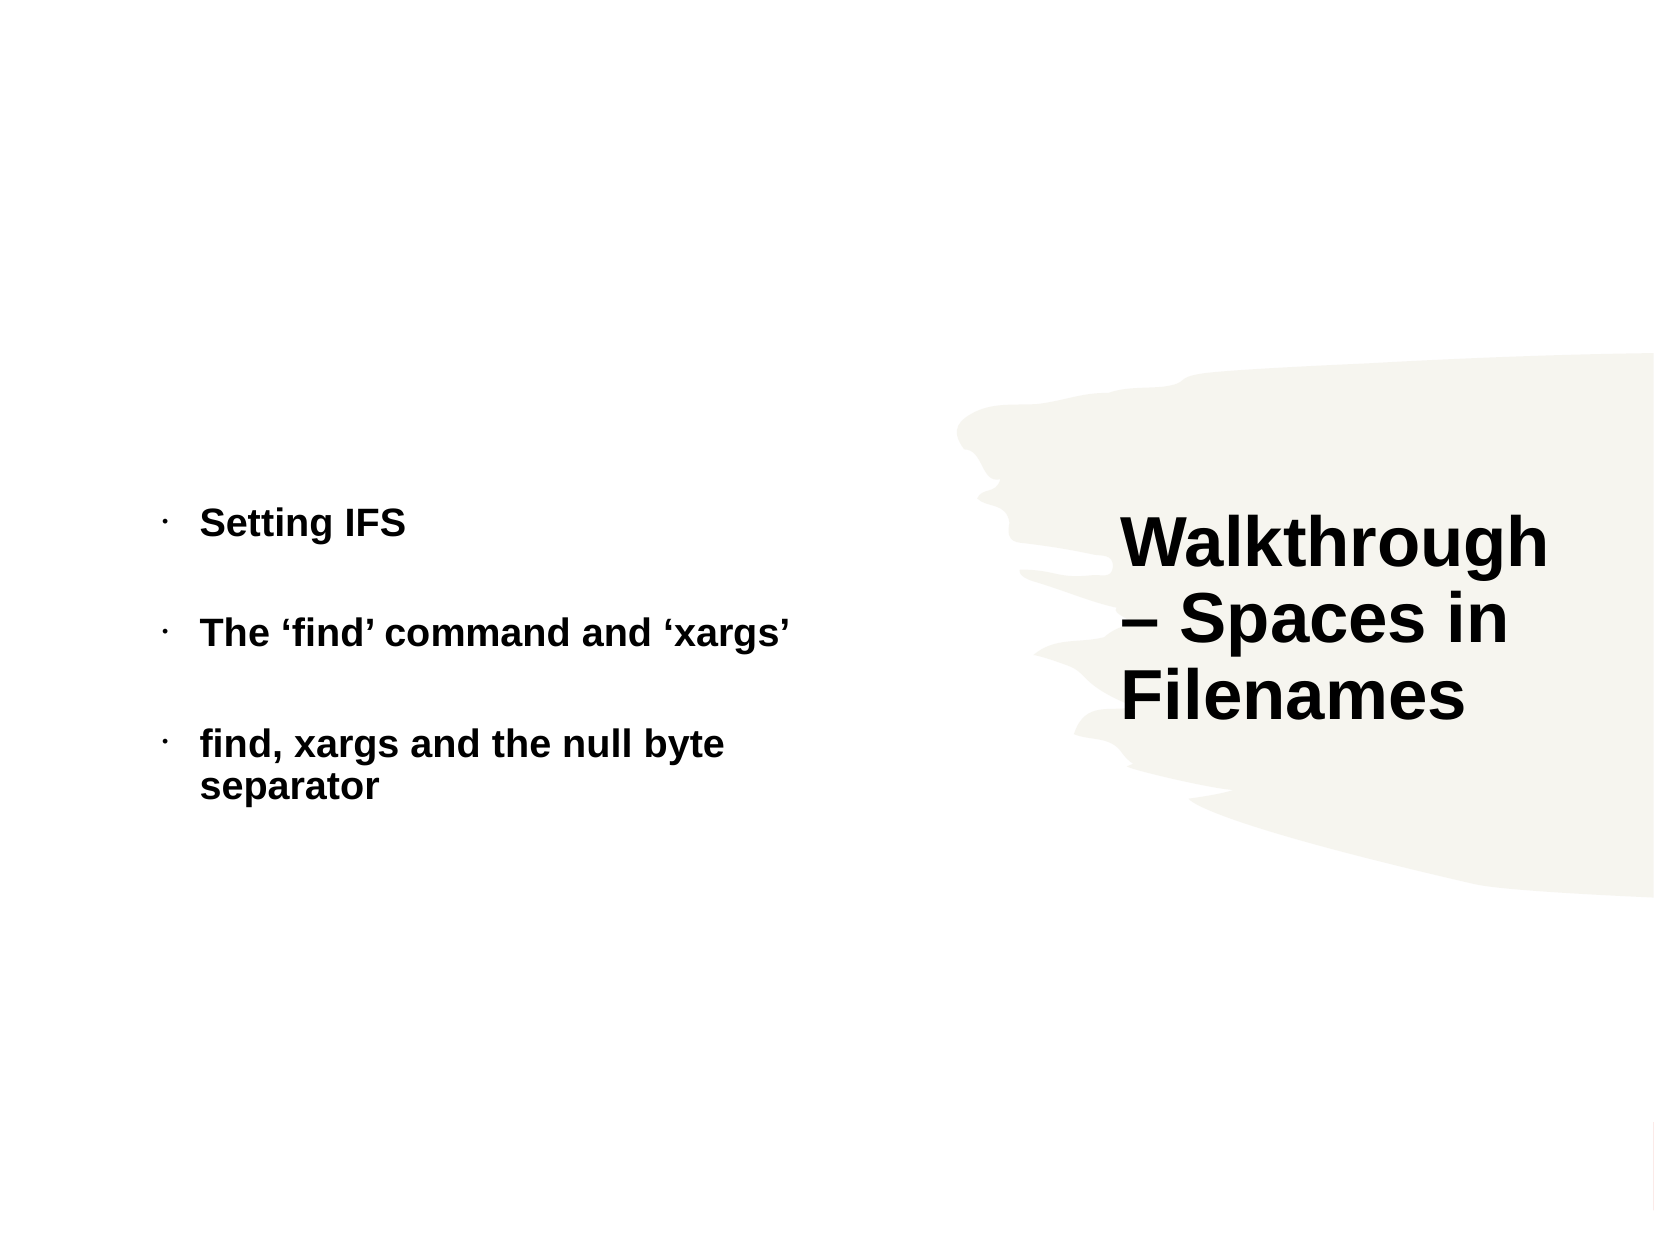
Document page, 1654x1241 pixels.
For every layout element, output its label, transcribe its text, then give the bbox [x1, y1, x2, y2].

text_box Setting IFS The ‘find’ command and ‘xargs’ find, xargs and the null byte separator [113, 133, 883, 1117]
text_box [0, 0, 1654, 1241]
text_box [956, 353, 1654, 898]
text_box Walkthrough – Spaces in Filenames [1105, 452, 1597, 788]
